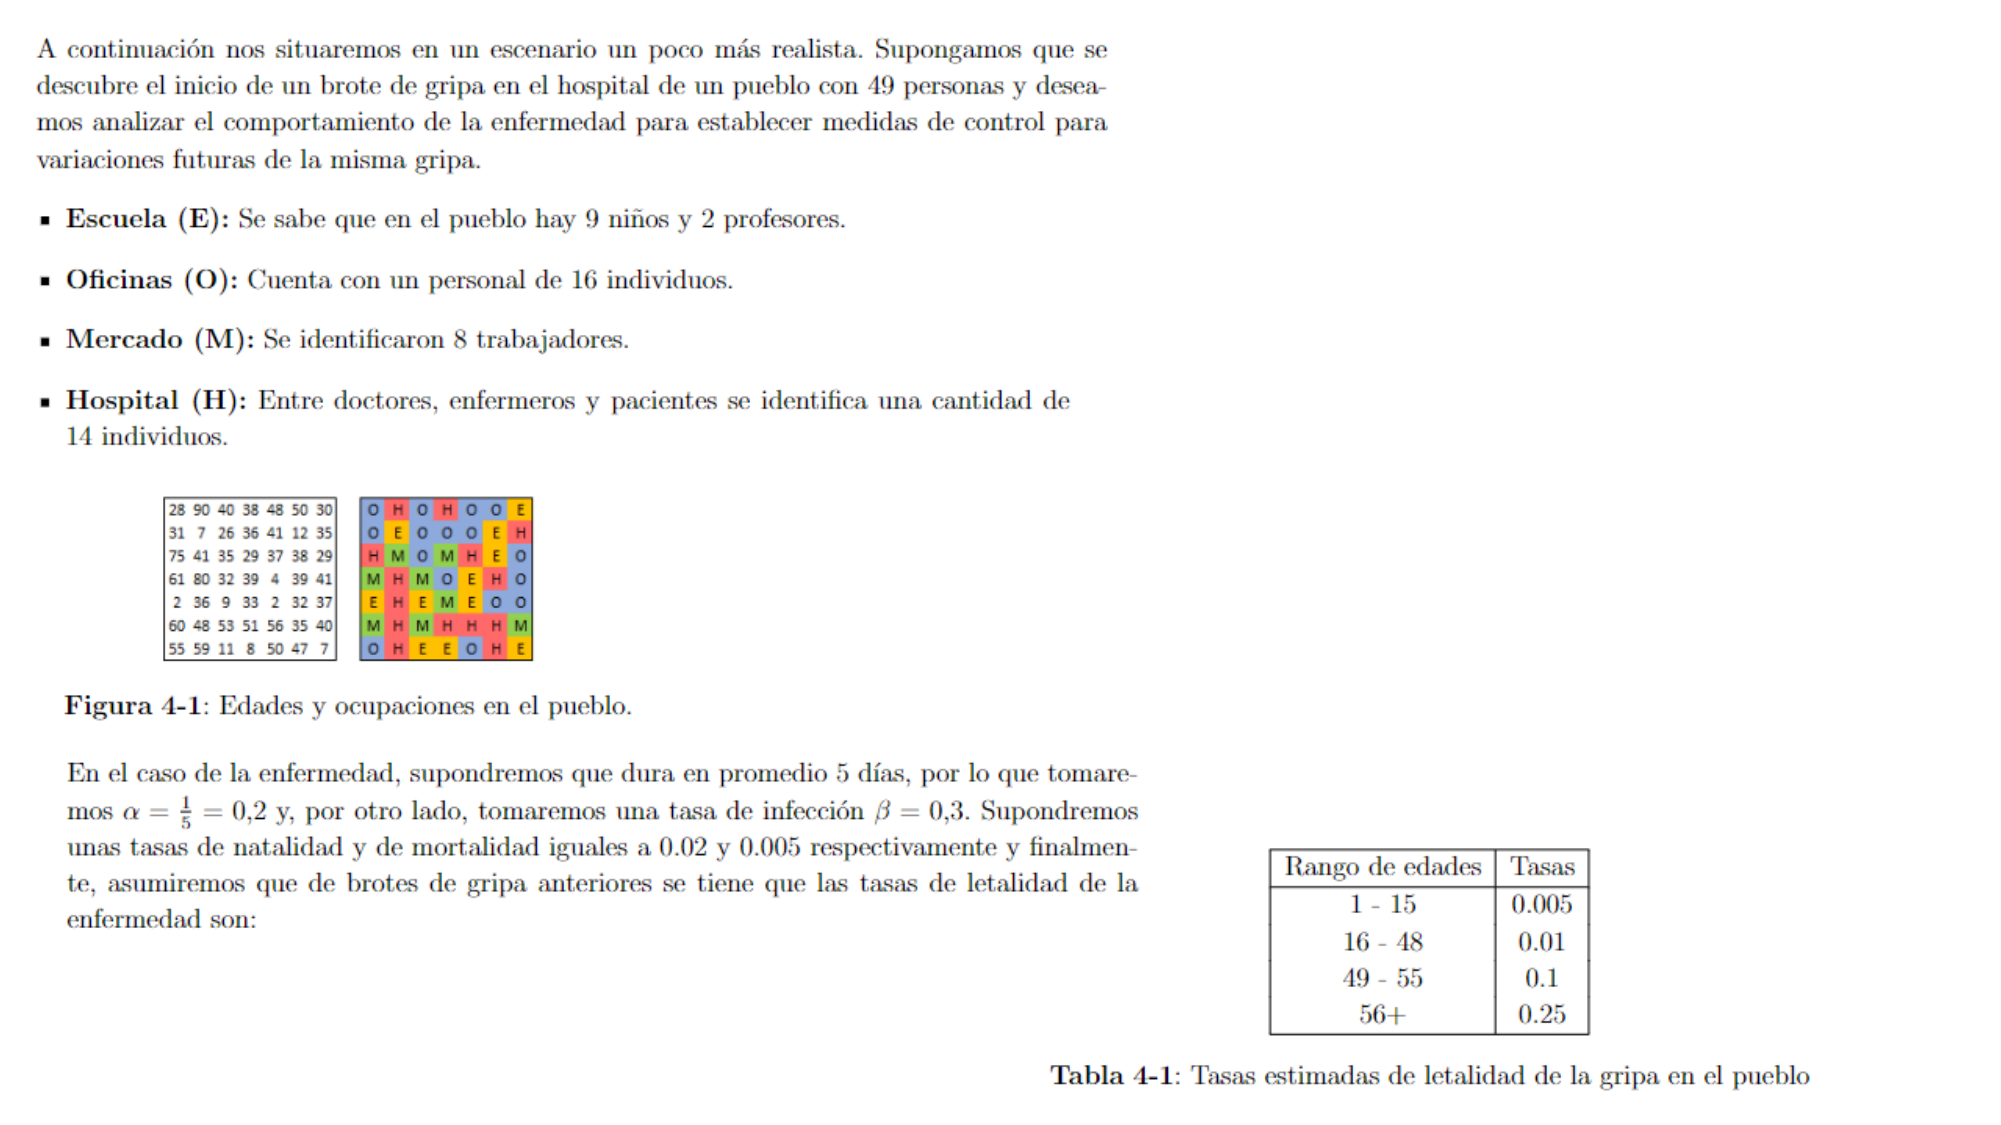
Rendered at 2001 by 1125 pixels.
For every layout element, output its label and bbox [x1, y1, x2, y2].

picture [54, 752, 1819, 1097]
picture [28, 28, 1119, 181]
picture [54, 486, 635, 728]
picture [28, 190, 1080, 453]
